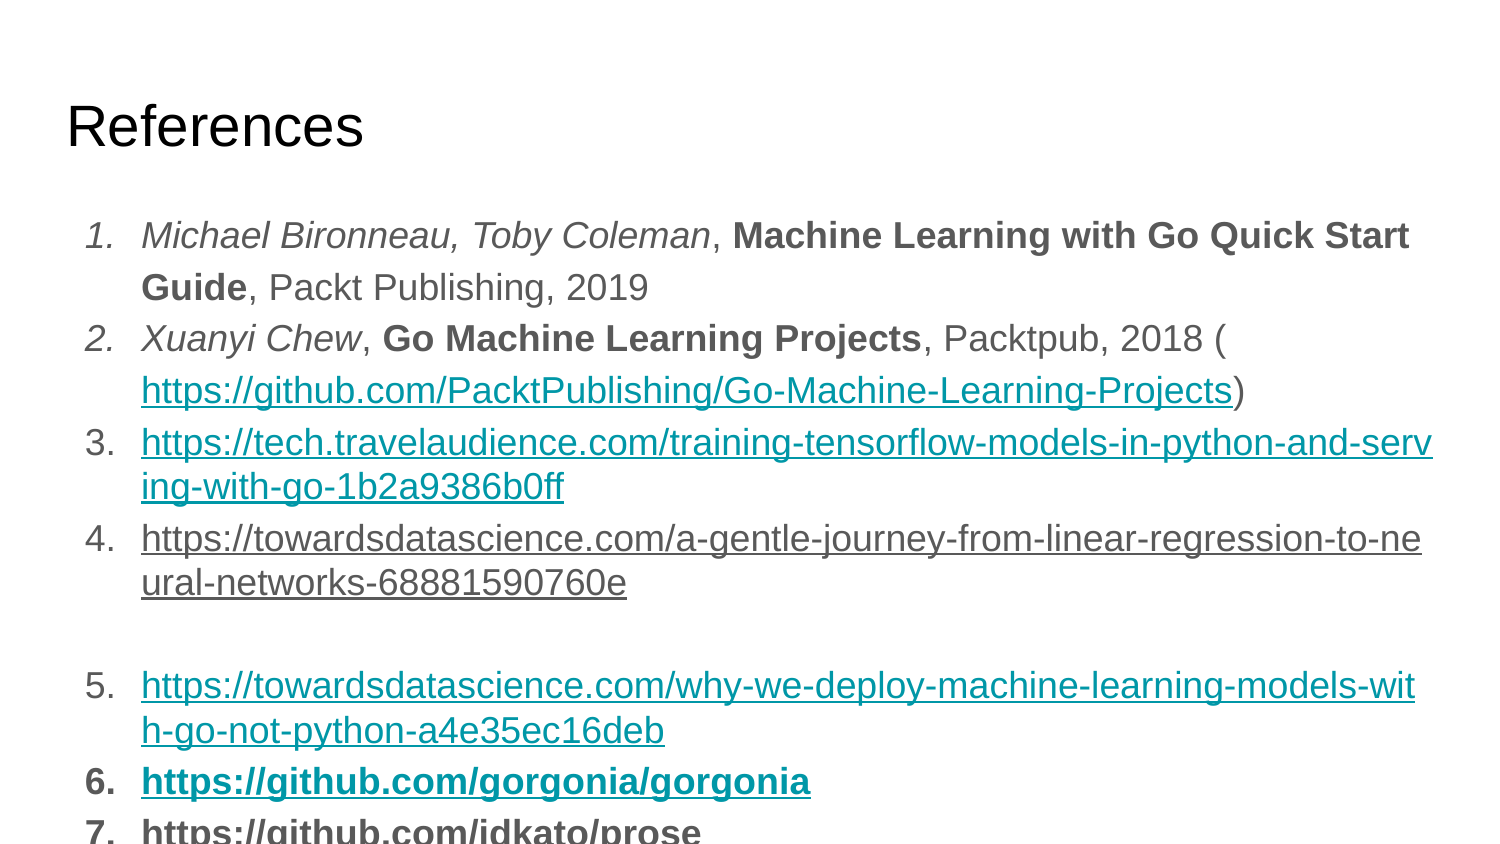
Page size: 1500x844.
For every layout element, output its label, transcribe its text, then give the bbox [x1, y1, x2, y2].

list Michael Bironneau, Toby Coleman, Machine Learning with Go Quick Start Guide, Packt Publishing, 2019 Xuanyi Chew, Go Machine Learning Projects, Packtpub, 2018 (https://github.com/PacktPublishing/Go-Machine-Learning-Projects) https://tech.travelaudience.com/training-tensorflow-models-in-python-and-serving-with-go-1b2a9386b0ff https://towardsdatascience.com/a-gentle-journey-from-linear-regression-to-neural-networks-68881590760e https://towardsdatascience.com/why-we-deploy-machine-learning-models-with-go-not-python-a4e35ec16deb https://github.com/gorgonia/gorgonia https://github.com/jdkato/prose [51, 189, 1449, 819]
title References [51, 72, 1449, 167]
